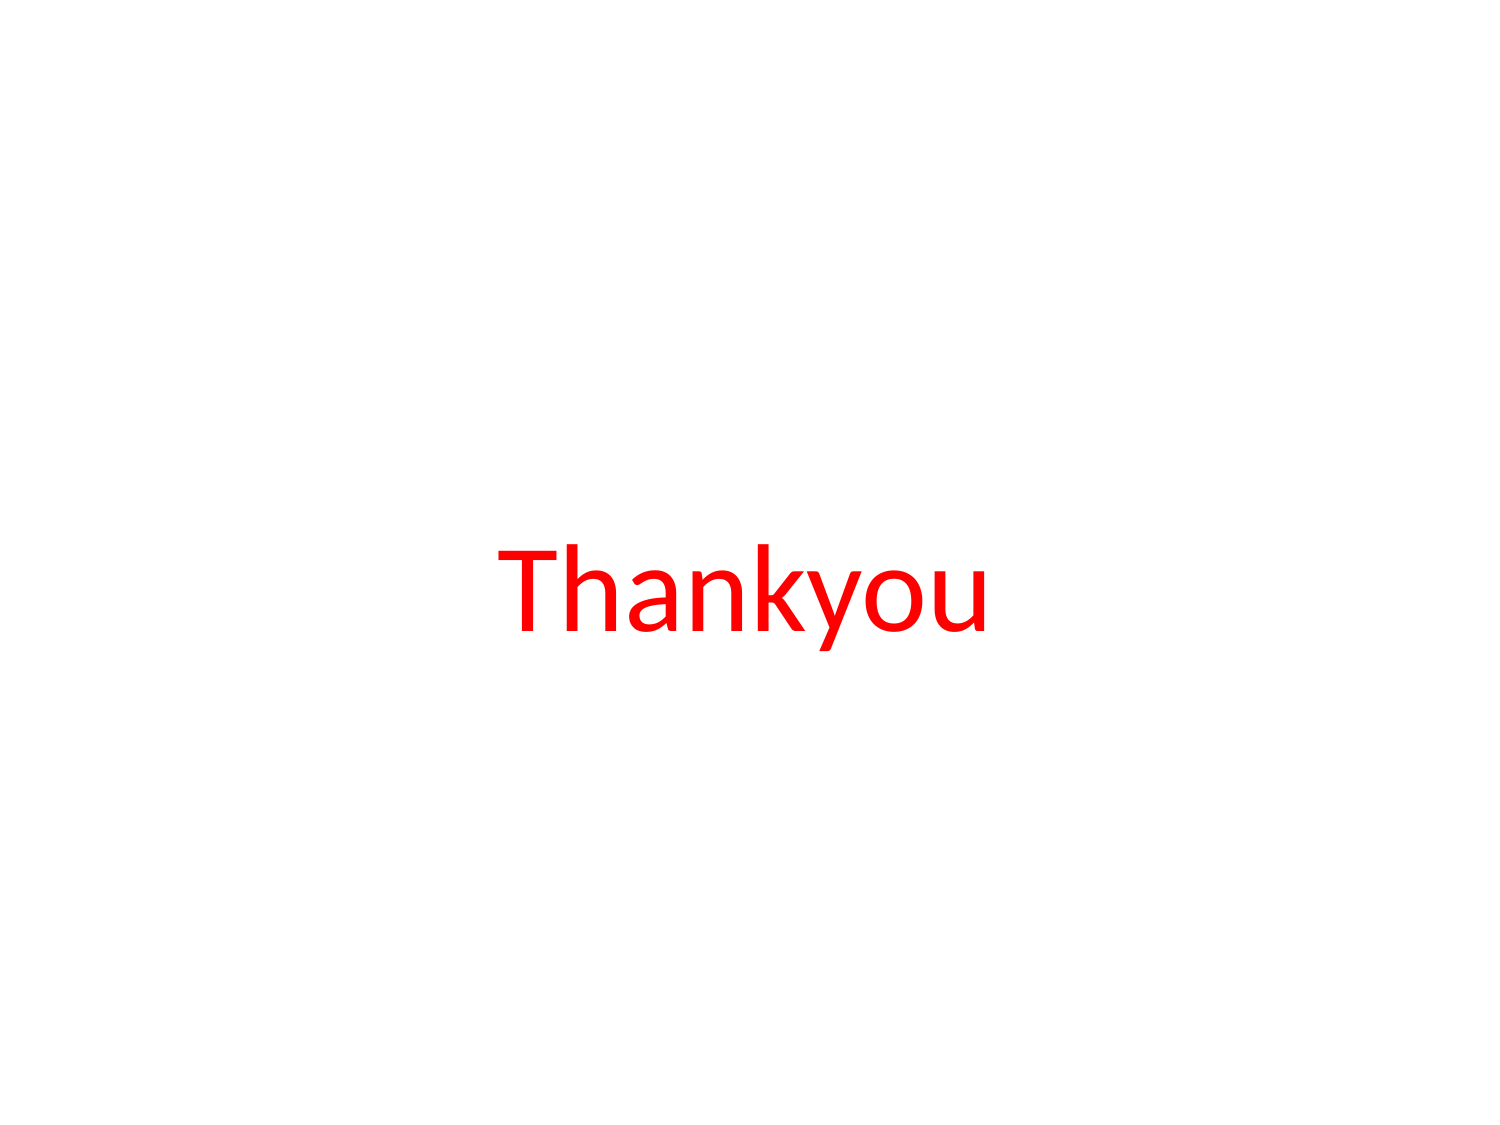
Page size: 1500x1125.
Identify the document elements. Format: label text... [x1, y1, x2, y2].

list Thankyou [75, 50, 1425, 1005]
